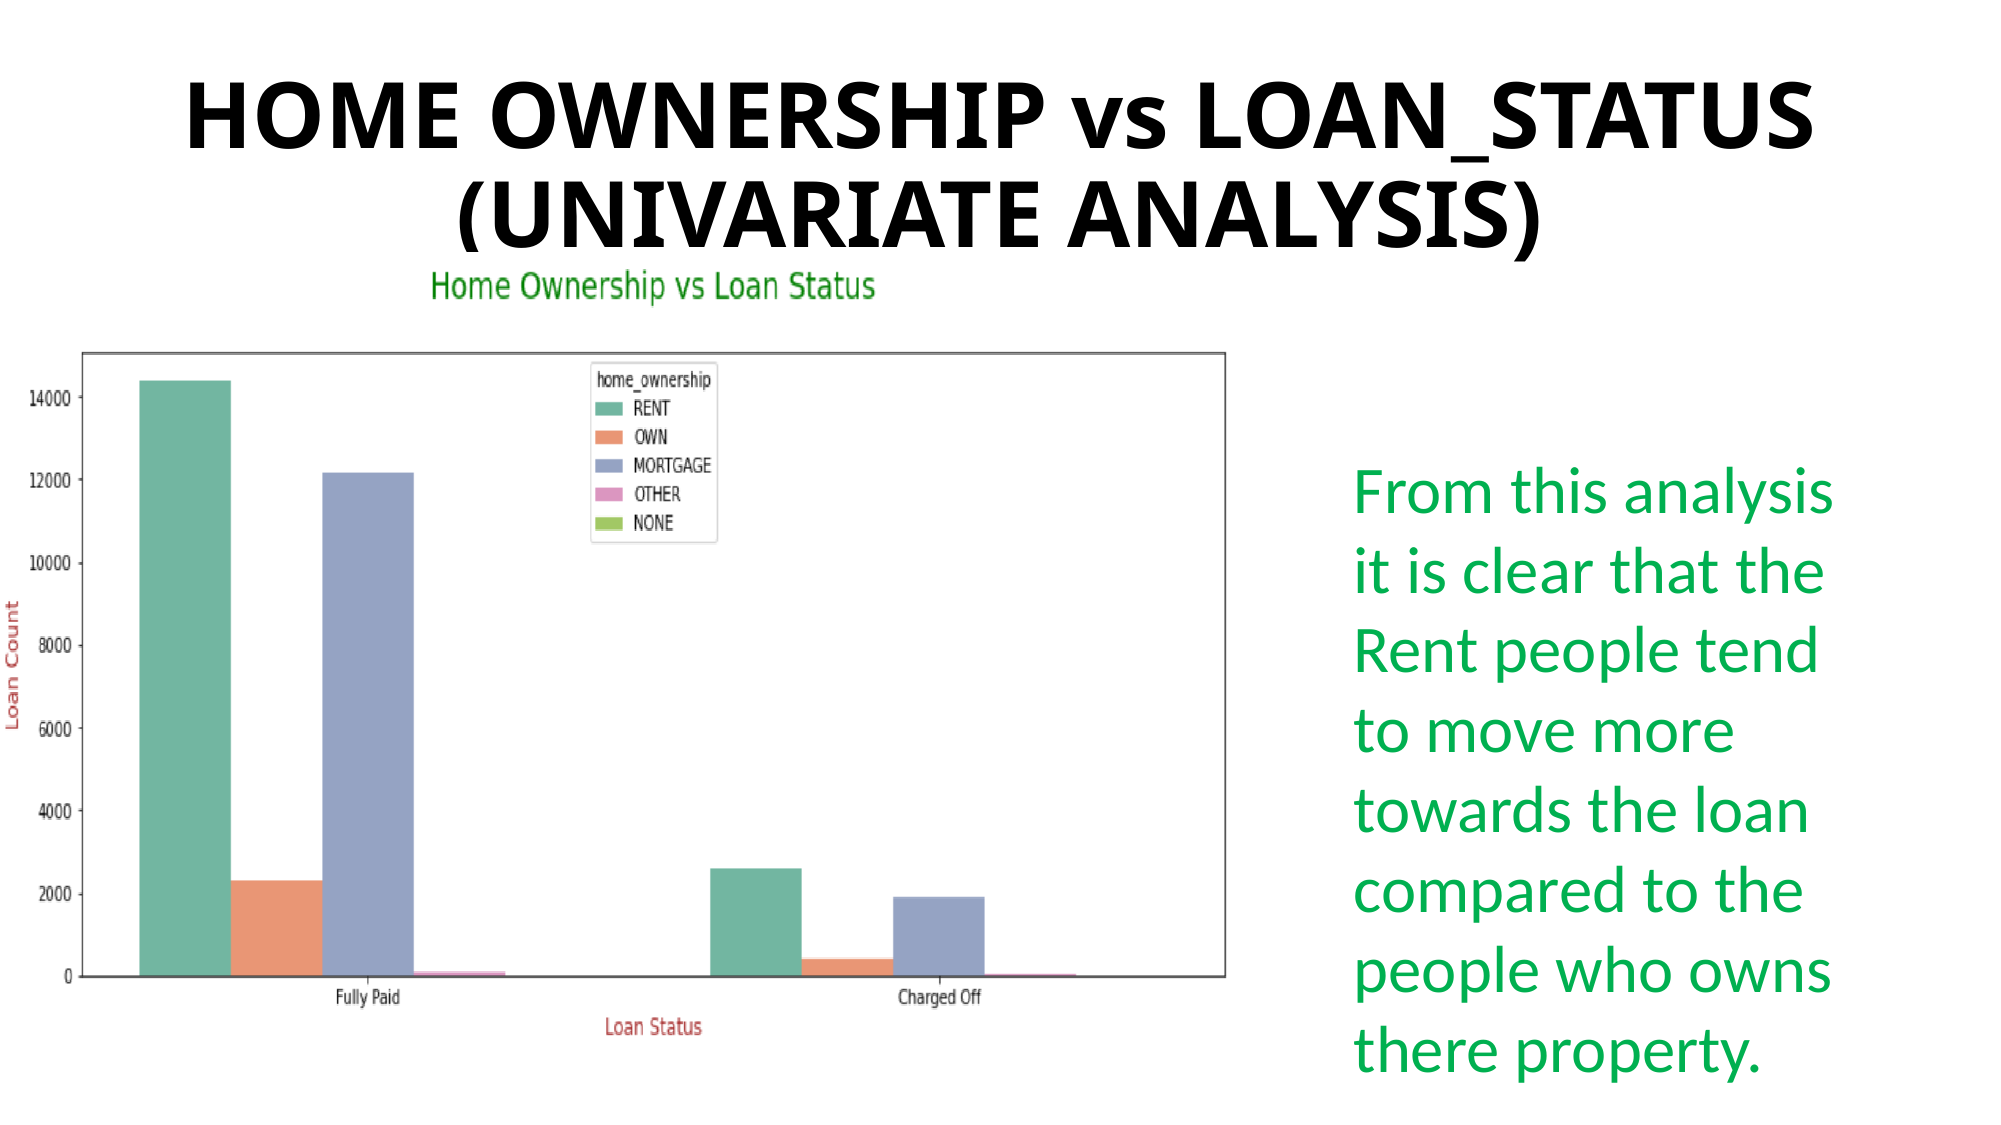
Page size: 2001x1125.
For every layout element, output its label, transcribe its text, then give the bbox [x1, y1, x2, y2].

picture [0, 252, 1275, 1047]
text_box From this analysis it is clear that the Rent people tend to move more towards the loan compared to the people who owns there property. [1339, 439, 1888, 1094]
title HOME OWNERSHIP vs LOAN_STATUS (UNIVARIATE ANALYSIS) [137, 59, 1863, 278]
